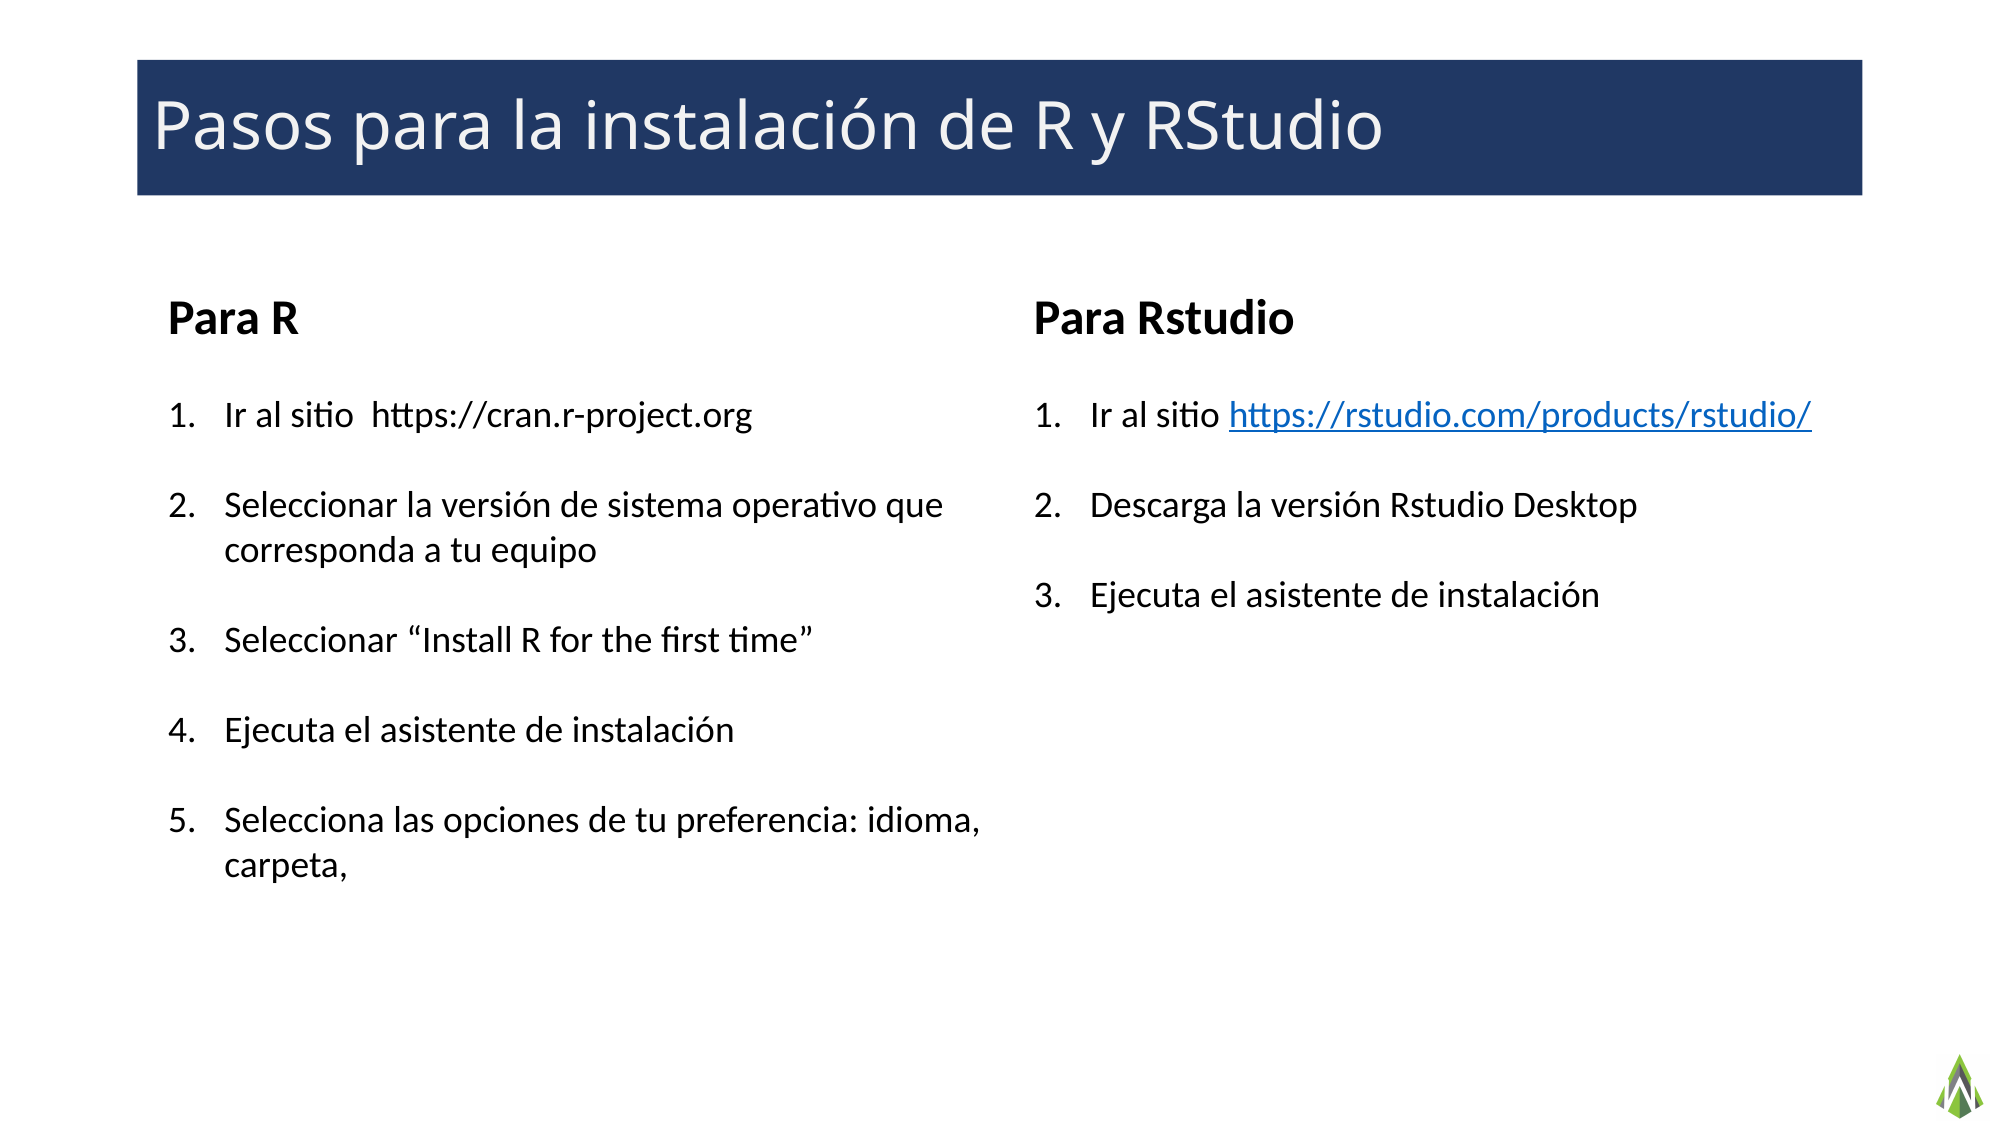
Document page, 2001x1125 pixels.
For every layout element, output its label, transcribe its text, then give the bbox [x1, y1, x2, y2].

text_box Para Rstudio Ir al sitio https://rstudio.com/products/rstudio/ Descarga la versión Rstudio Desktop Ejecuta el asistente de instalación [1019, 277, 1874, 803]
text_box Para R Ir al sitio https://cran.r-project.org Seleccionar la versión de sistema operativo que corresponda a tu equipo Seleccionar “Install R for the first time” Ejecuta el asistente de instalación Selecciona las opciones de tu preferencia: idioma, carpeta, [153, 277, 1008, 1118]
picture [1934, 1054, 1990, 1121]
title Pasos para la instalación de R y RStudio [137, 59, 1863, 196]
